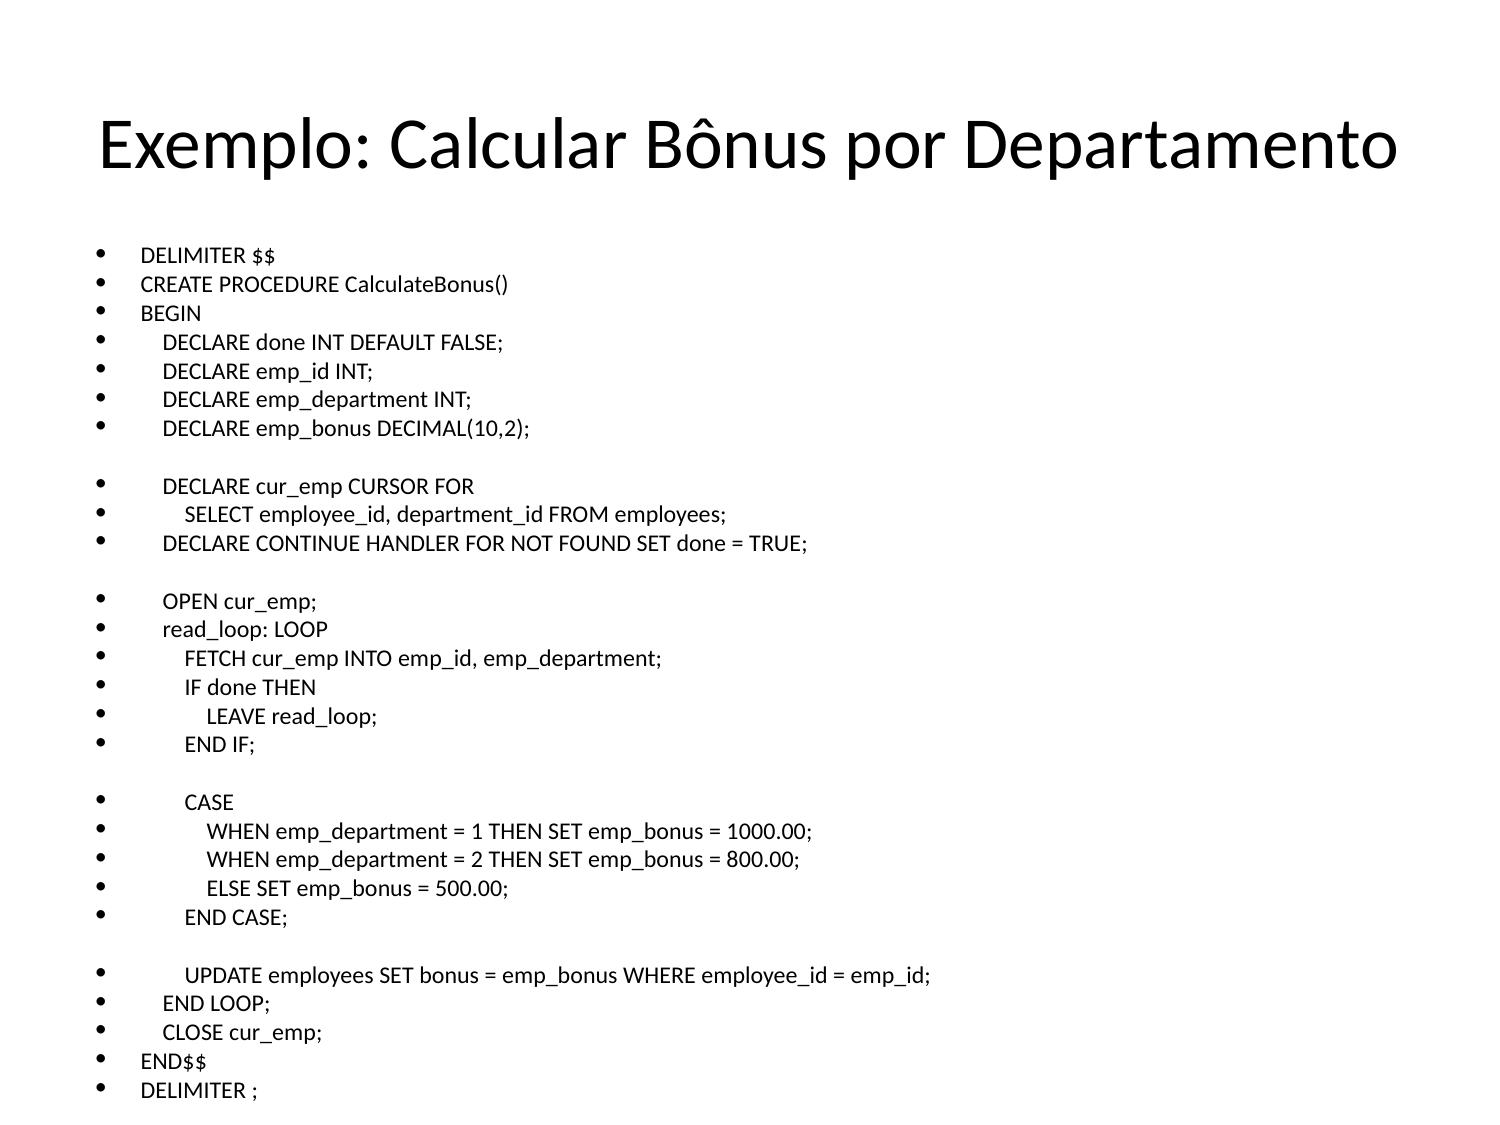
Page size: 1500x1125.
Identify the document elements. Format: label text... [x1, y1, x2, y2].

title Exemplo: Calcular Bônus por Departamento [75, 45, 1425, 232]
list DELIMITER $$ CREATE PROCEDURE CalculateBonus() BEGIN DECLARE done INT DEFAULT FALSE; DECLARE emp_id INT; DECLARE emp_department INT; DECLARE emp_bonus DECIMAL(10,2); DECLARE cur_emp CURSOR FOR SELECT employee_id, department_id FROM employees; DECLARE CONTINUE HANDLER FOR NOT FOUND SET done = TRUE; OPEN cur_emp; read_loop: LOOP FETCH cur_emp INTO emp_id, emp_department; IF done THEN LEAVE read_loop; END IF; CASE WHEN emp_department = 1 THEN SET emp_bonus = 1000.00; WHEN emp_department = 2 THEN SET emp_bonus = 800.00; ELSE SET emp_bonus = 500.00; END CASE; UPDATE employees SET bonus = emp_bonus WHERE employee_id = emp_id; END LOOP; CLOSE cur_emp; END$$ DELIMITER ; [75, 232, 1425, 1117]
